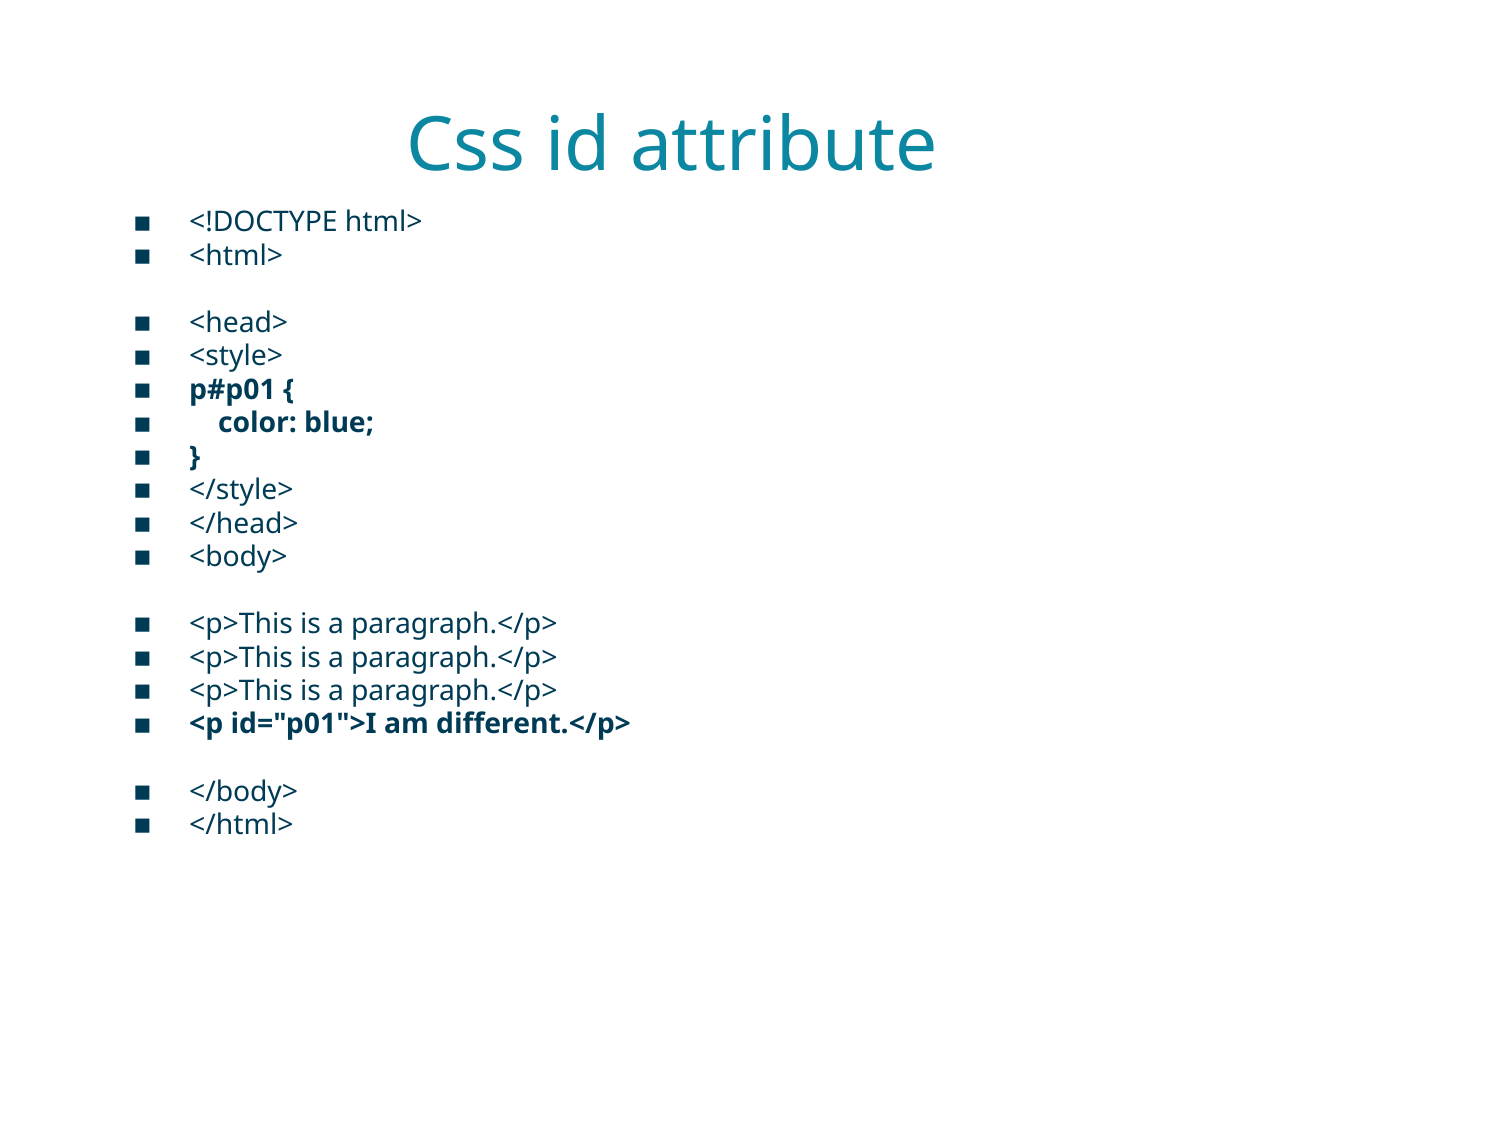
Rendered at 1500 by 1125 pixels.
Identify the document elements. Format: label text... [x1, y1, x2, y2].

title Css id attribute [117, 46, 1227, 202]
list <!DOCTYPE html> <html> <head> <style> p#p01 { color: blue; } </style> </head> <body> <p>This is a paragraph.</p> <p>This is a paragraph.</p> <p>This is a paragraph.</p> <p id="p01">I am different.</p> </body> </html> [117, 202, 1227, 1032]
